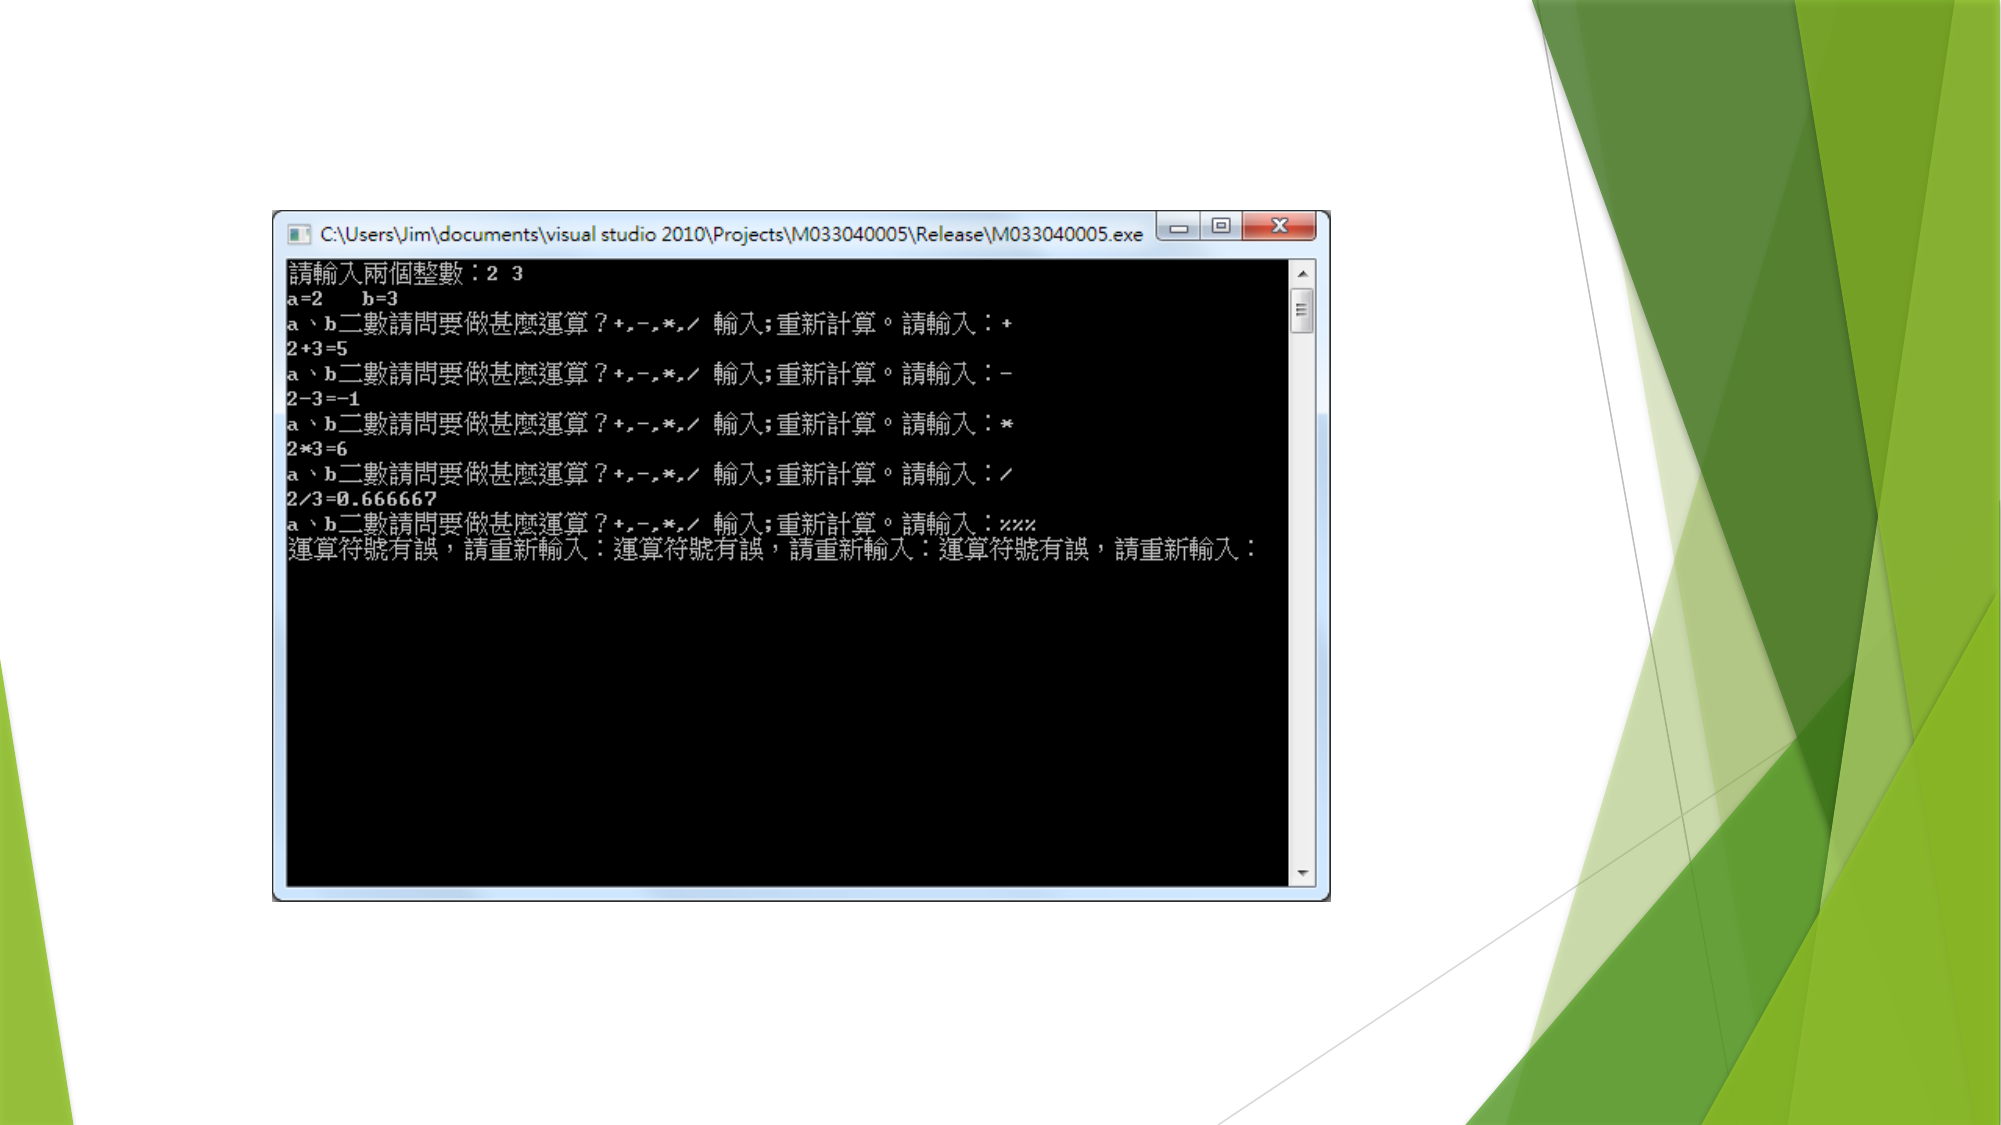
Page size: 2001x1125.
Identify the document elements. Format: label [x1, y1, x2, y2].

picture [271, 210, 1331, 902]
